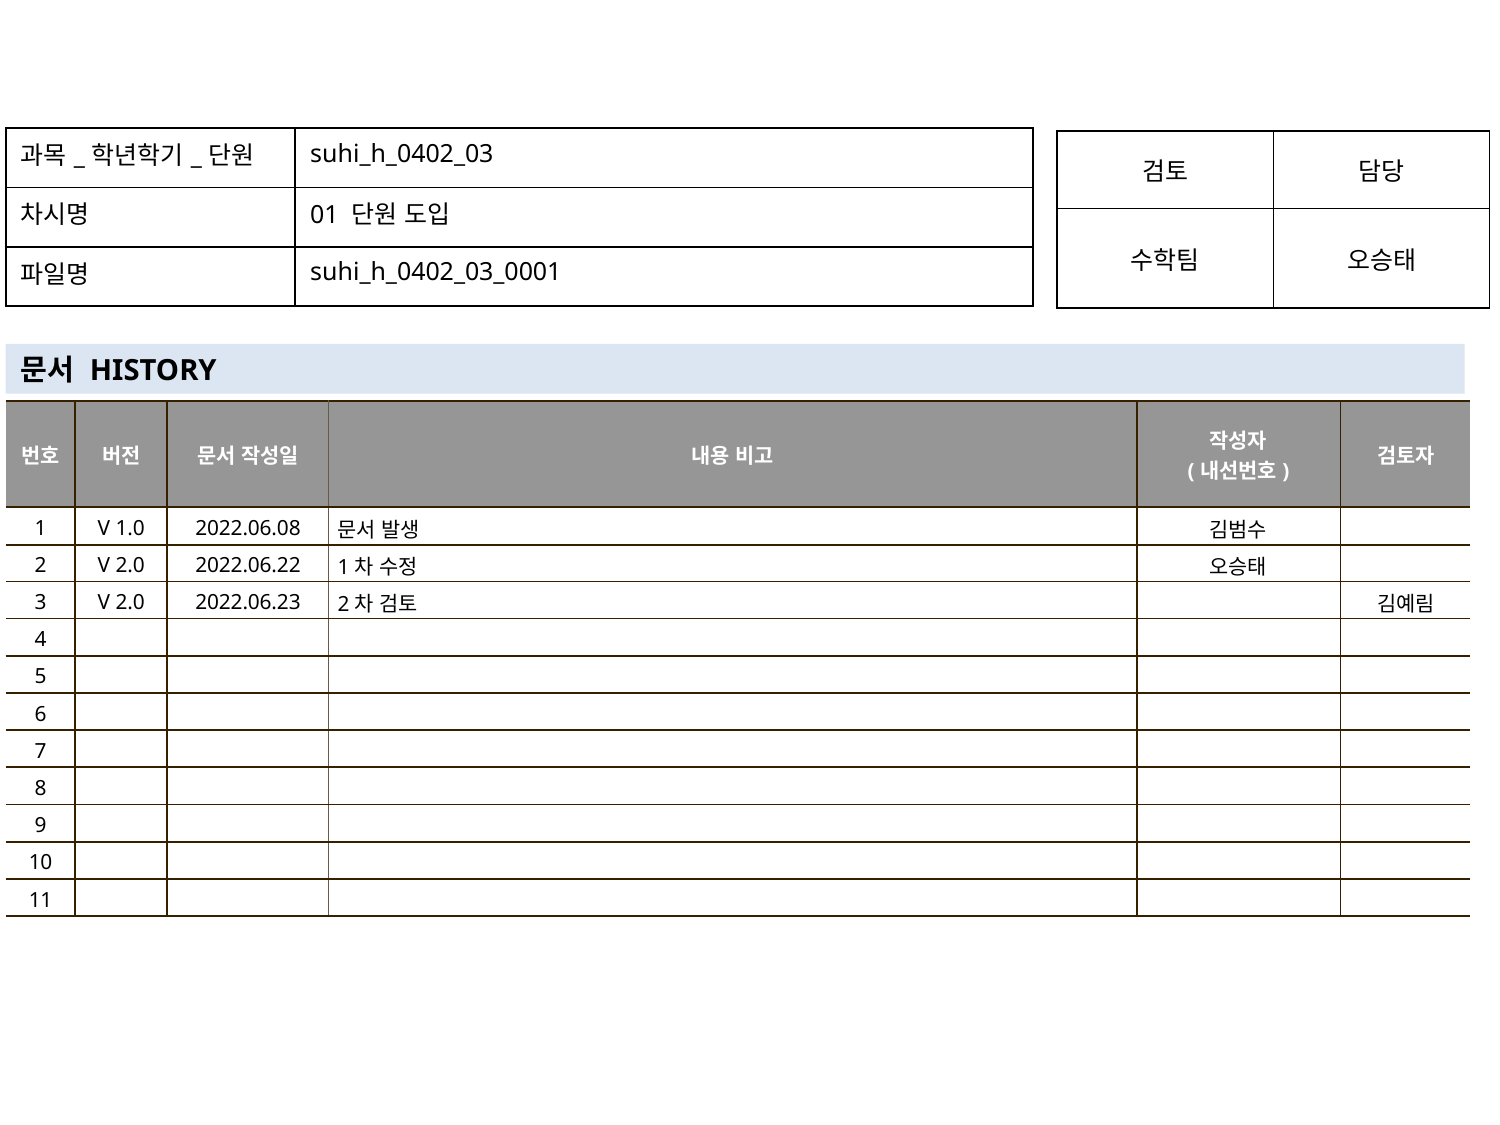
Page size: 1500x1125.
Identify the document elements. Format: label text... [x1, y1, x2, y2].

table_cell [1341, 546, 1470, 581]
table_cell [1341, 508, 1470, 544]
table_cell [168, 694, 328, 729]
table_cell [76, 880, 166, 915]
table_cell 파일명 [7, 248, 294, 305]
table_cell [1138, 582, 1340, 618]
table_header 과목_학년학기_단원 [7, 129, 294, 187]
table_cell [1138, 657, 1340, 692]
table_cell [329, 880, 1136, 915]
table_cell 수학팀 [1058, 209, 1273, 307]
table_cell [1341, 768, 1470, 804]
table_cell 2022.06.08 [168, 508, 328, 544]
table_cell 8 [6, 768, 74, 804]
table_cell [168, 768, 328, 804]
table_cell [168, 805, 328, 841]
table_cell [329, 694, 1136, 729]
table_cell [329, 657, 1136, 692]
table_header 버전 [76, 402, 166, 506]
table_cell [329, 805, 1136, 841]
table_cell [1341, 694, 1470, 729]
table_cell [76, 694, 166, 729]
table_cell 9 [6, 805, 74, 841]
table_cell 1 [6, 508, 74, 544]
table_cell 김범수 [1138, 508, 1340, 544]
table_cell 김예림 [1341, 582, 1470, 618]
table_cell [1138, 694, 1340, 729]
text_box 문서 HISTORY [5, 343, 1465, 394]
table_header 문서 작성일 [168, 402, 328, 506]
table_header 작성자 (내선번호) [1138, 402, 1340, 506]
table_cell 5 [6, 657, 74, 692]
table_cell [1341, 657, 1470, 692]
table_cell [168, 731, 328, 766]
table_cell 문서 발생 [329, 508, 1136, 544]
table_cell [1138, 619, 1340, 655]
table_cell V 2.0 [76, 546, 166, 581]
table_cell [329, 619, 1136, 655]
table_cell [1341, 880, 1470, 915]
table_cell 2022.06.22 [168, 546, 328, 581]
table_cell [76, 768, 166, 804]
table_cell 2 [6, 546, 74, 581]
table_cell 차시명 [7, 188, 294, 246]
table_cell 4 [6, 619, 74, 655]
table_cell [76, 619, 166, 655]
table_cell [329, 768, 1136, 804]
table_cell 01 단원 도입 [296, 188, 1032, 246]
table_cell 7 [6, 731, 74, 766]
table_cell 오승태 [1138, 546, 1340, 581]
table_cell [1138, 768, 1340, 804]
table_cell [1138, 843, 1340, 878]
table_header 내용 비고 [329, 402, 1136, 506]
table_cell [1138, 880, 1340, 915]
table_header 검토 [1058, 132, 1273, 208]
table_cell [168, 880, 328, 915]
table_cell [168, 657, 328, 692]
table_header suhi_h_0402_03 [296, 129, 1032, 187]
table_cell [1341, 619, 1470, 655]
table_cell [168, 619, 328, 655]
table_cell [76, 805, 166, 841]
table_header 번호 [6, 402, 74, 506]
table_cell 6 [6, 694, 74, 729]
table_cell [76, 657, 166, 692]
table_cell V 1.0 [76, 508, 166, 544]
table_cell [168, 843, 328, 878]
table_cell V 2.0 [76, 582, 166, 618]
table_cell 3 [6, 582, 74, 618]
table_cell [329, 843, 1136, 878]
table_cell [1341, 805, 1470, 841]
table_cell [76, 731, 166, 766]
table_cell [329, 731, 1136, 766]
table_cell [1138, 731, 1340, 766]
table_cell suhi_h_0402_03_0001 [296, 248, 1032, 305]
table_header 담당 [1274, 132, 1489, 208]
table_header 검토자 [1341, 402, 1470, 506]
table_cell 11 [6, 880, 74, 915]
table_cell [1341, 843, 1470, 878]
table_cell 10 [6, 843, 74, 878]
table_cell [1138, 805, 1340, 841]
table_cell 오승태 [1274, 209, 1489, 307]
table_cell 1차 수정 [329, 546, 1136, 581]
table_cell 2022.06.23 [168, 582, 328, 618]
table_cell 2차 검토 [329, 582, 1136, 618]
table_cell [1341, 731, 1470, 766]
table_cell [76, 843, 166, 878]
